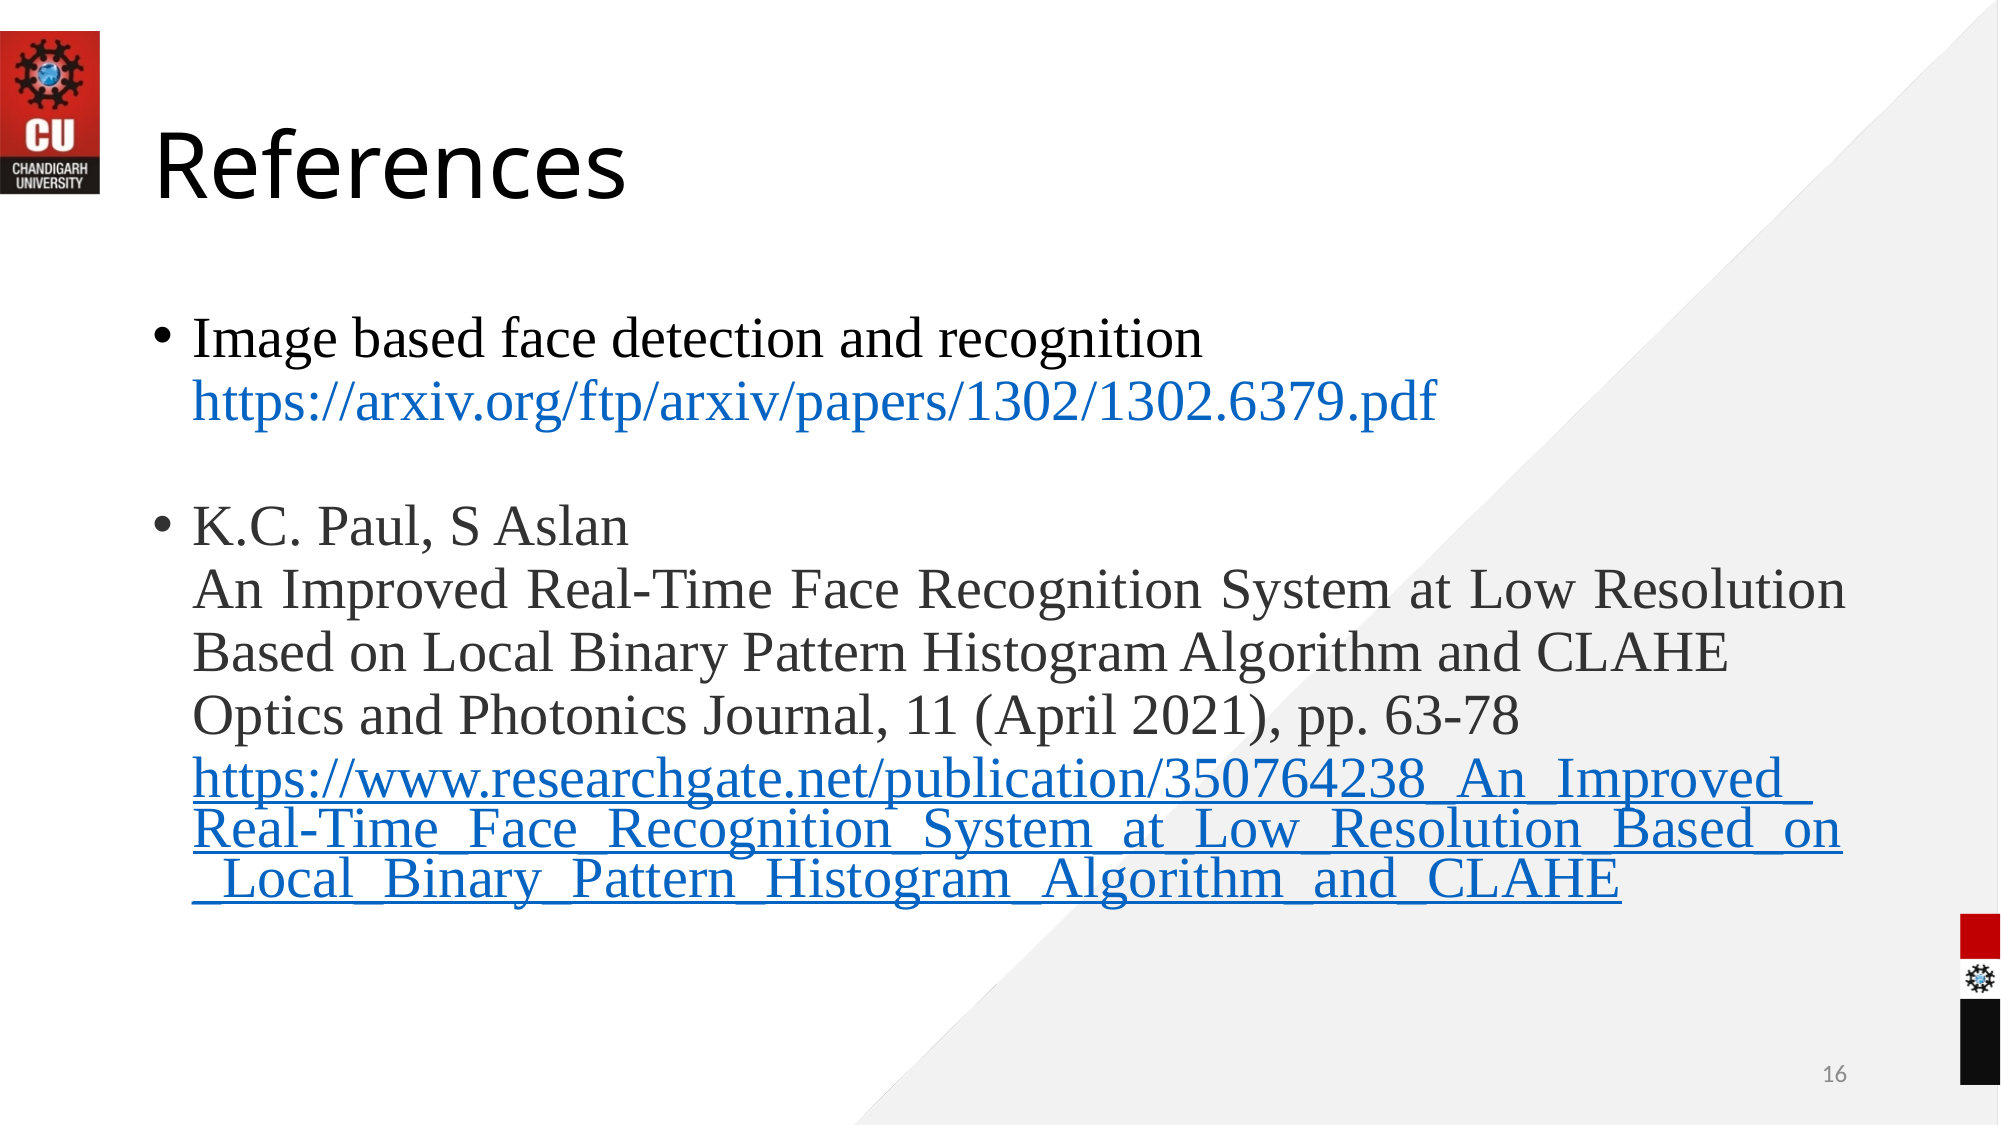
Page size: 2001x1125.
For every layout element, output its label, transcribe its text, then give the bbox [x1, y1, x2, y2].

picture [0, 0, 2001, 1125]
list Image based face detection and recognition https://arxiv.org/ftp/arxiv/papers/1302/1302.6379.pdf K.C. Paul, S Aslan An Improved Real-Time Face Recognition System at Low Resolution Based on Local Binary Pattern Histogram Algorithm and CLAHE Optics and Photonics Journal, 11 (April 2021), pp. 63-78 https://www.researchgate.net/publication/350764238_An_Improved_Real-Time_Face_Recognition_System_at_Low_Resolution_Based_on_Local_Binary_Pattern_Histogram_Algorithm_and_CLAHE [137, 299, 1863, 1014]
title References [137, 59, 1863, 278]
slide_number 16 [1412, 1042, 1863, 1103]
